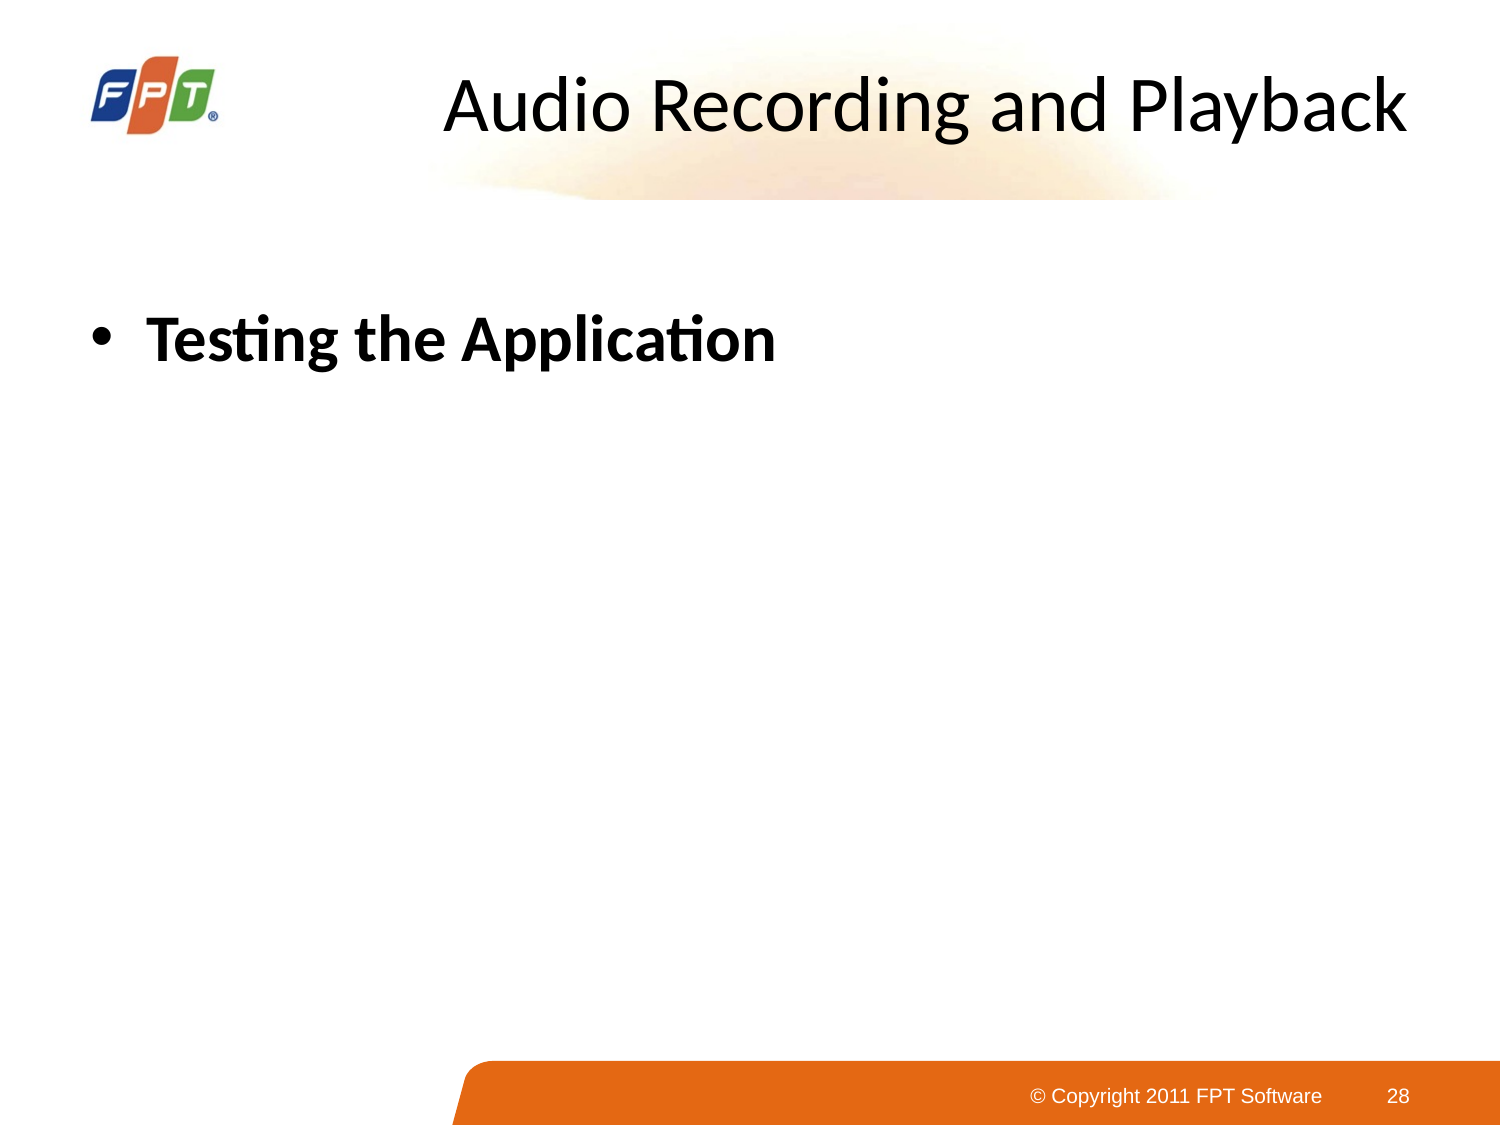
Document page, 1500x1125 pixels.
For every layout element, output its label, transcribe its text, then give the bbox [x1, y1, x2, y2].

picture [0, 0, 1500, 200]
list Testing the Application [74, 287, 1426, 1006]
title Audio Recording and Playback [74, 44, 1426, 233]
picture [0, 1050, 1500, 1125]
